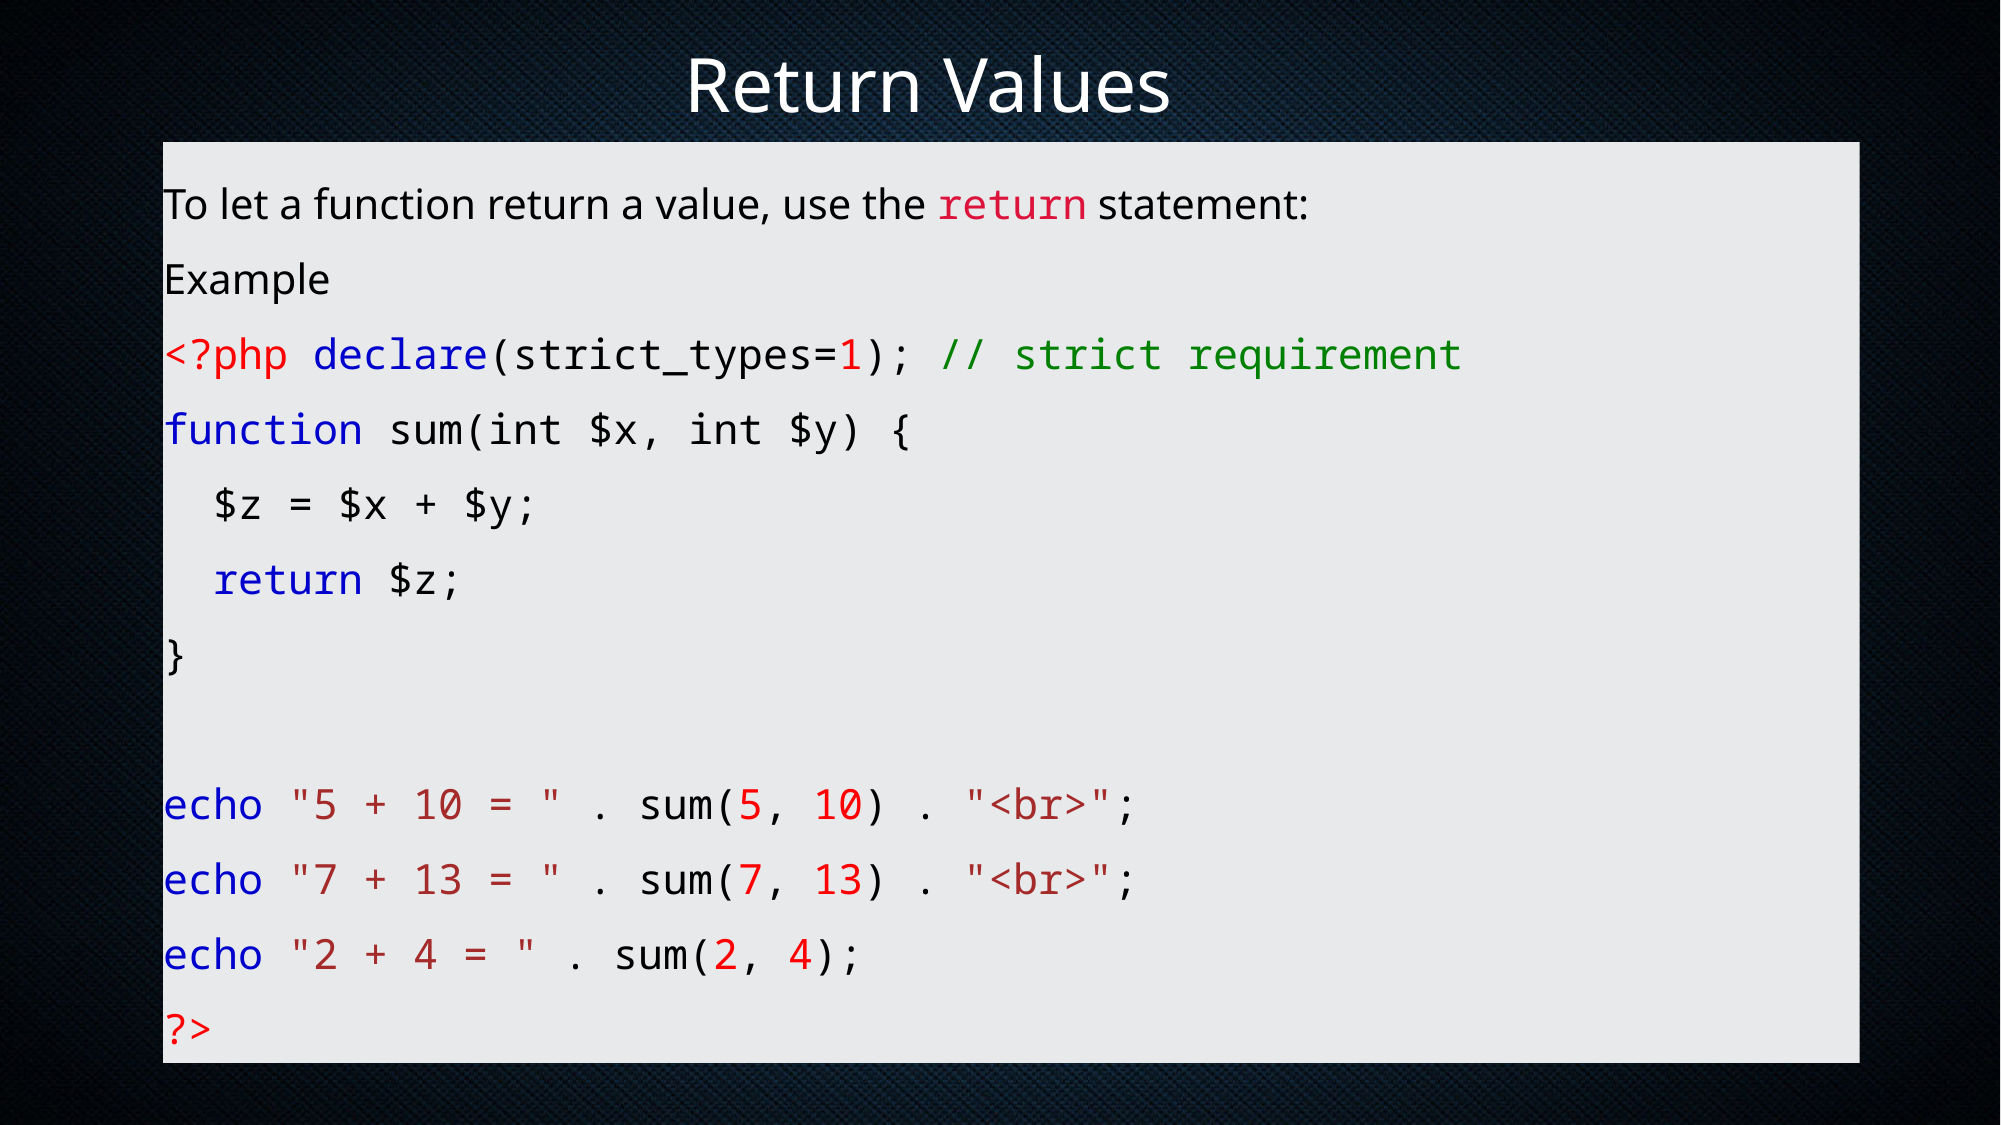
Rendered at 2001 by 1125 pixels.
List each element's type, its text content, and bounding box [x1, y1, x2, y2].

text_box To let a function return a value, use the return statement: Example <?php declare(strict_types=1); // strict requirement function sum(int $x, int $y) { $z = $x + $y; return $z; } echo "5 + 10 = " . sum(5, 10) . "<br>"; echo "7 + 13 = " . sum(7, 13) . "<br>"; echo "2 + 4 = " . sum(2, 4); ?> [163, 142, 1860, 1063]
text_box Return Values [486, 30, 1371, 136]
picture [0, 0, 2001, 1125]
